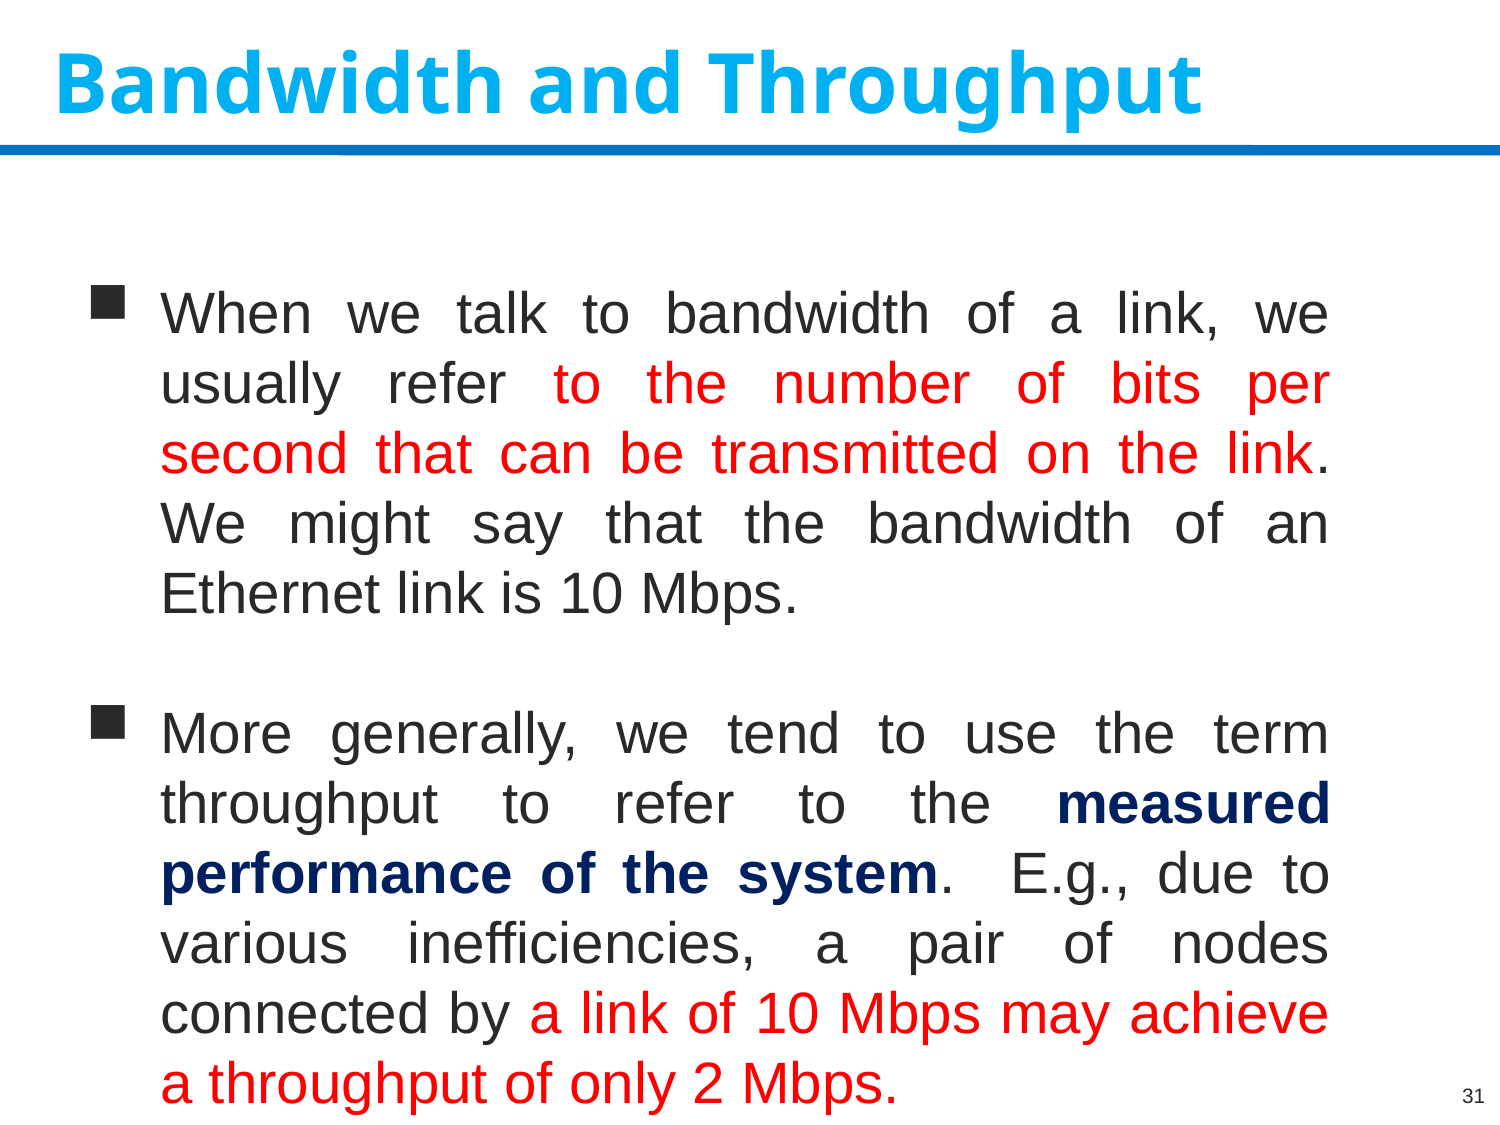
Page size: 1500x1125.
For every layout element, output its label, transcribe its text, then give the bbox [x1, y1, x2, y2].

title Bandwidth and Throughput [37, 15, 1463, 138]
list When we talk to bandwidth of a link, we usually refer to the number of bits per second that can be transmitted on the link. We might say that the bandwidth of an Ethernet link is 10 Mbps. More generally, we tend to use the term throughput to refer to the measured performance of the system. E.g., due to various inefficiencies, a pair of nodes connected by a link of 10 Mbps may achieve a throughput of only 2 Mbps. [71, 187, 1347, 631]
slide_number 31 [1187, 1074, 1500, 1125]
